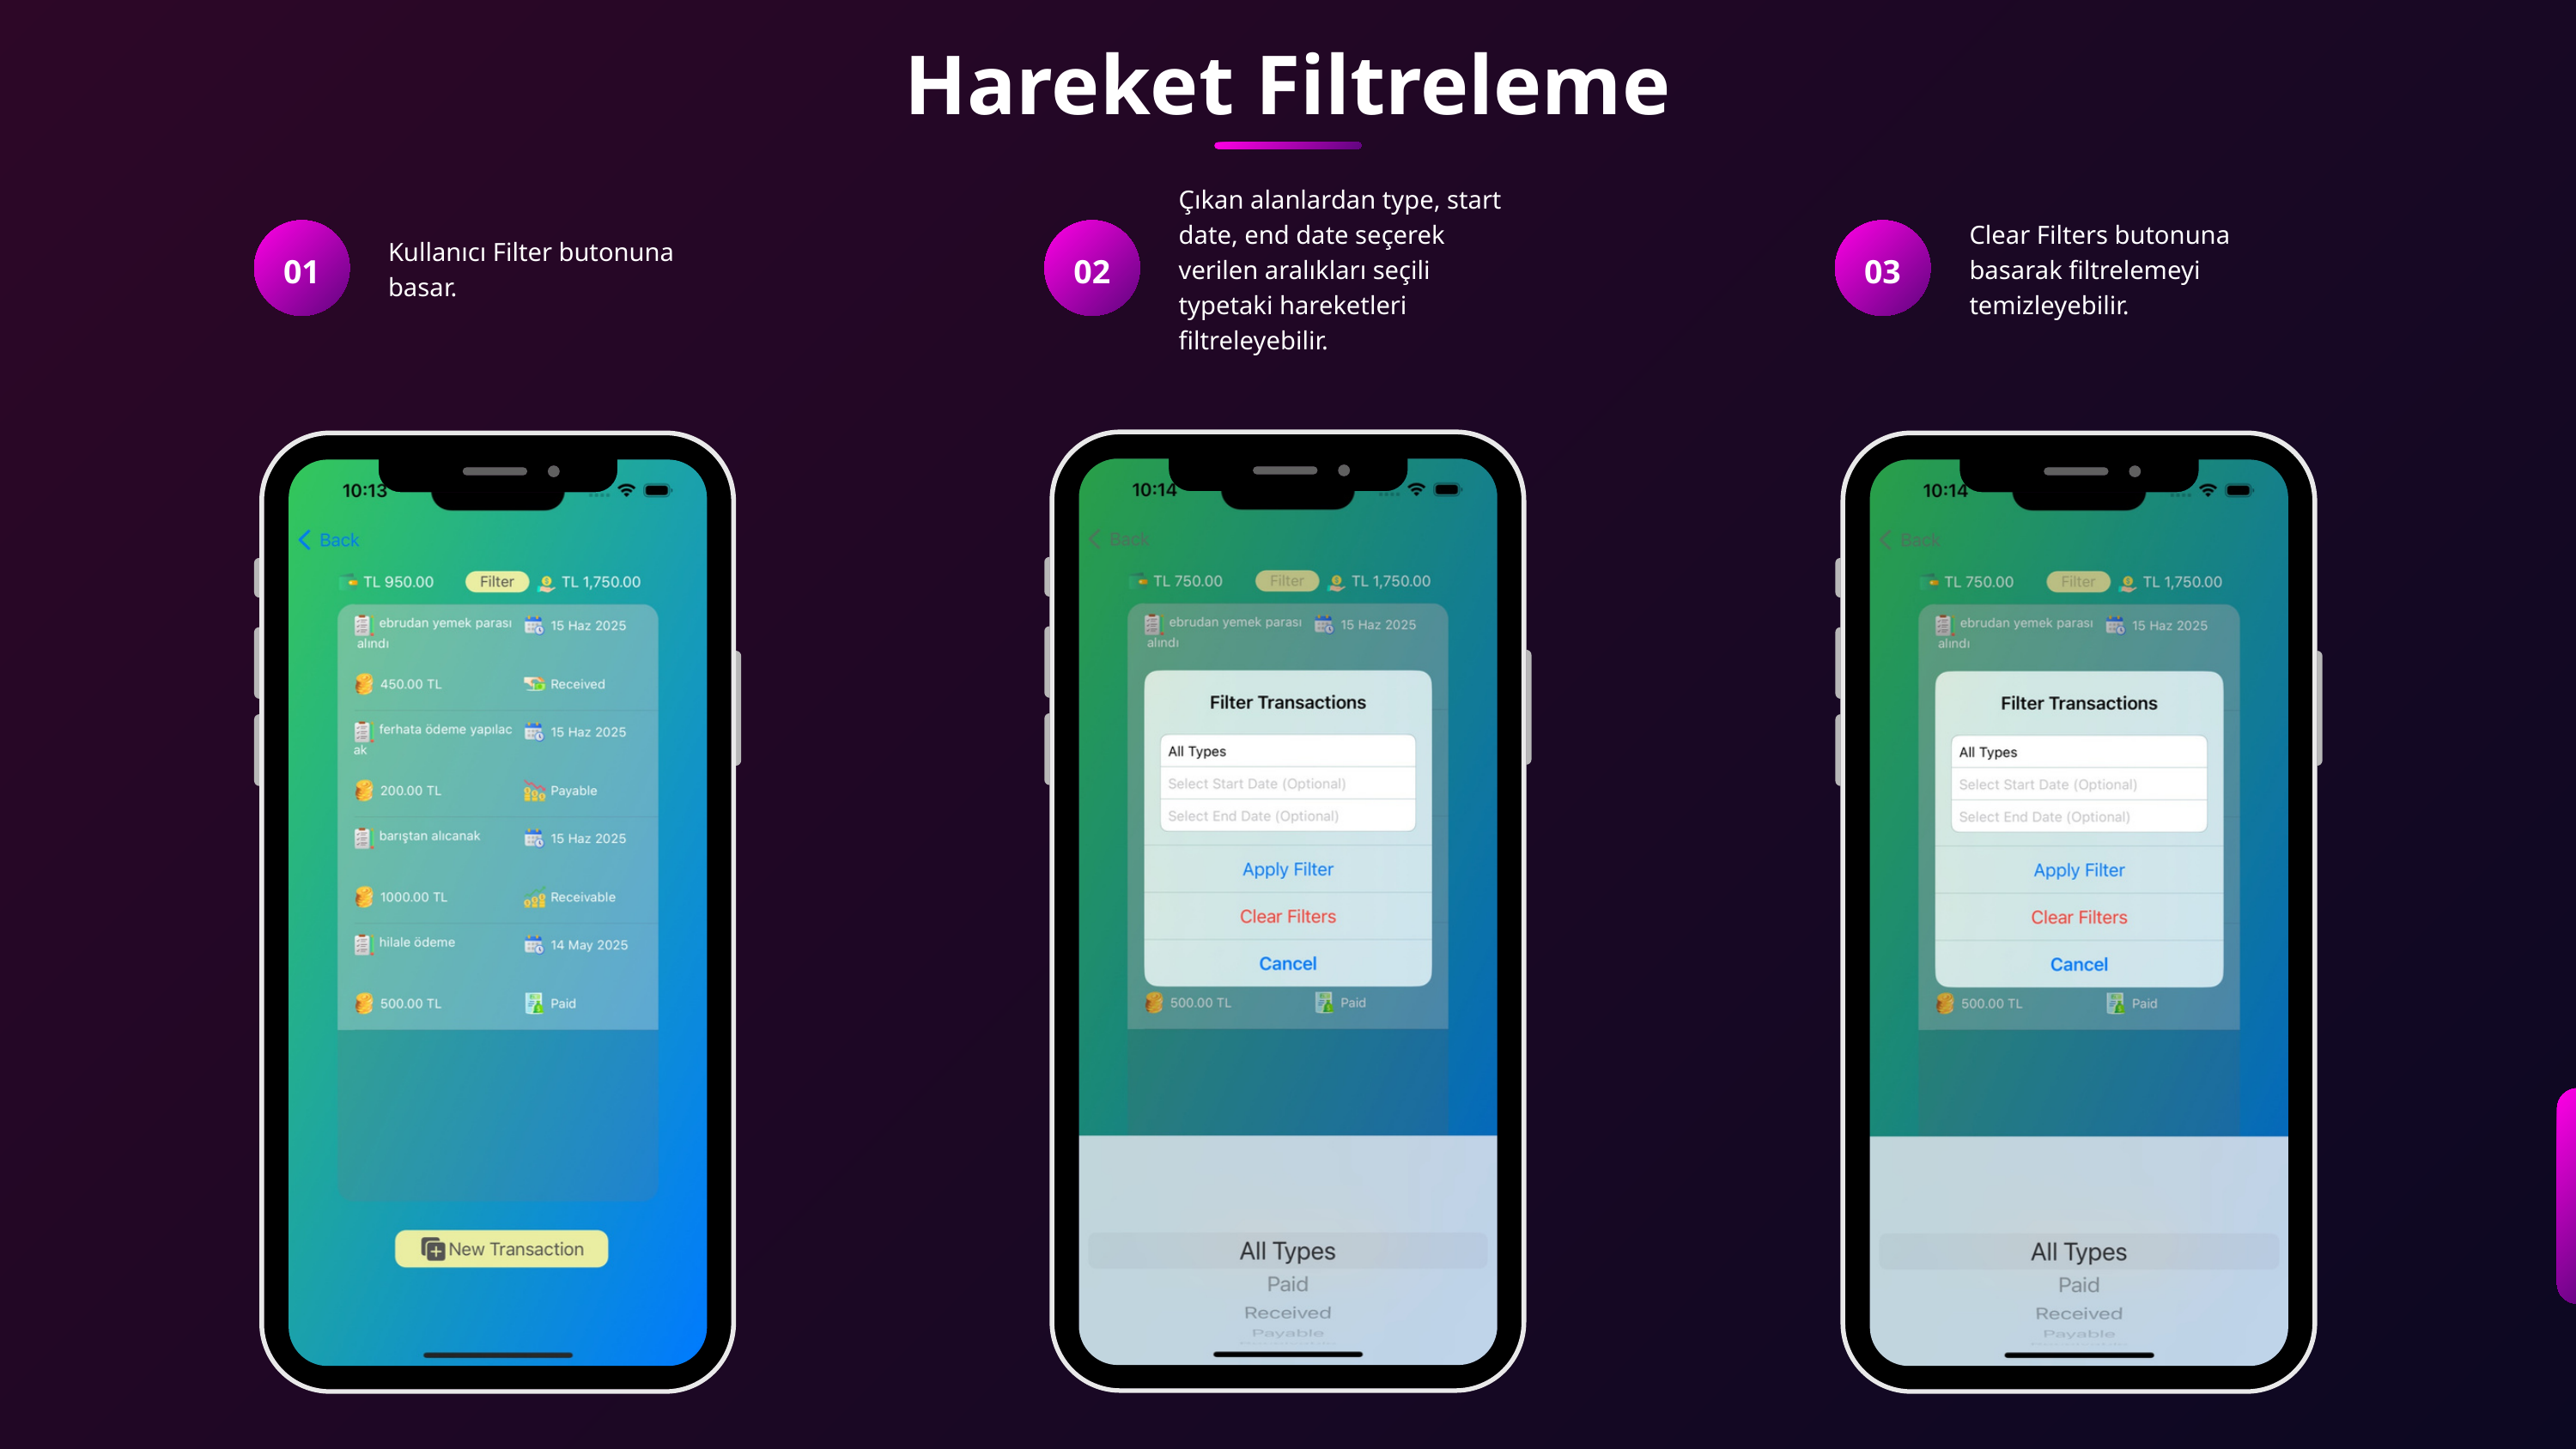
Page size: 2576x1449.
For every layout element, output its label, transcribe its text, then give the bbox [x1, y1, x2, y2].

text_box Clear Filters butonuna basarak filtrelemeyi temizleyebilir. [1969, 214, 2302, 319]
text_box Hareket Filtreleme [510, 34, 2066, 131]
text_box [253, 430, 742, 1395]
text_box Kullanıcı Filter butonuna basar. [388, 231, 720, 302]
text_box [1044, 220, 1140, 317]
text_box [1834, 220, 1931, 317]
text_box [1835, 430, 2323, 1395]
text_box Çıkan alanlardan type, start date, end date seçerek verilen aralıkları seçili typetaki hareketleri filtreleyebilir. [1178, 179, 1511, 355]
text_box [1214, 142, 1362, 149]
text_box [1044, 429, 1532, 1393]
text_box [253, 220, 350, 317]
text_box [2556, 1088, 2576, 1304]
